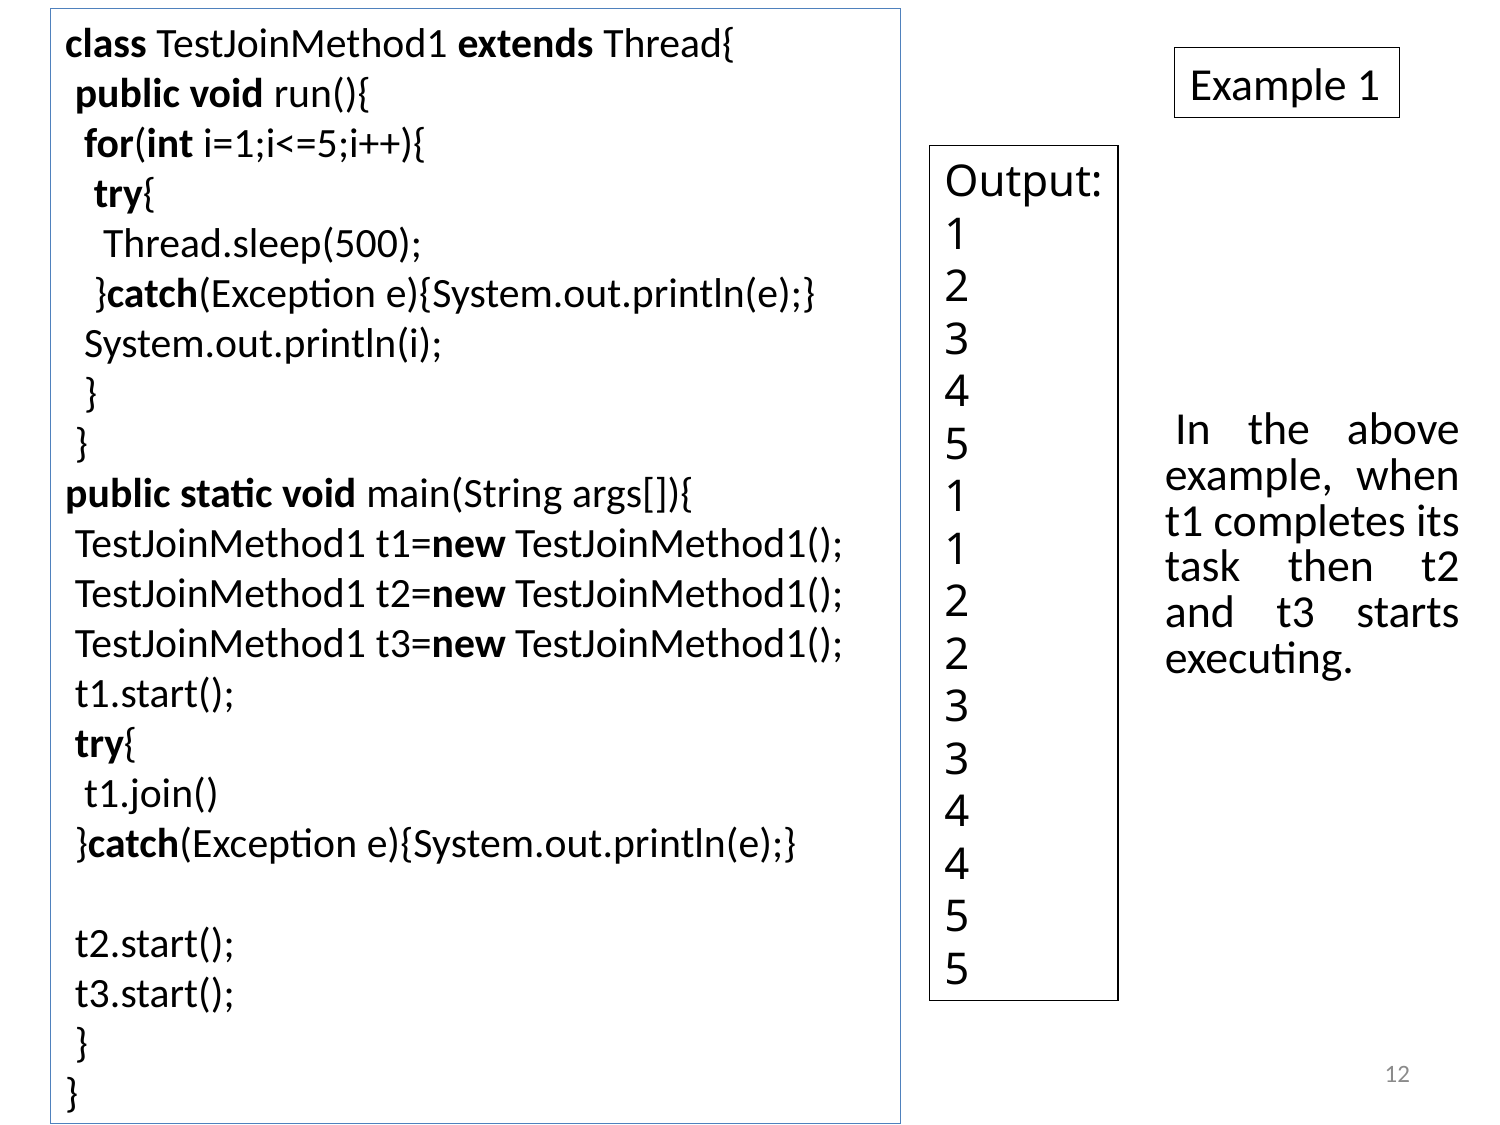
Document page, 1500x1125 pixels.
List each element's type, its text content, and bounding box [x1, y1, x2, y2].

text_box Output:1 2 3 4 5 1 1 2 2 3 3 4 4 5 5 [929, 145, 1119, 1001]
table_header In the above example, when t1 completes its task then t2 and t3 starts executing. [1150, 375, 1475, 720]
text_box class TestJoinMethod1 extends Thread{ public void run(){ for(int i=1;i<=5;i++){ try{ Thread.sleep(500); }catch(Exception e){System.out.println(e);} System.out.println(i); } } public static void main(String args[]){ TestJoinMethod1 t1=new TestJoinMethod1(); TestJoinMethod1 t2=new TestJoinMethod1(); TestJoinMethod1 t3=new TestJoinMethod1(); t1.start(); try{ t1.join() }catch(Exception e){System.out.println(e);} t2.start(); t3.start(); } } [50, 8, 901, 1124]
slide_number 12 [1074, 1042, 1425, 1103]
text_box Example 1 [1174, 47, 1400, 118]
